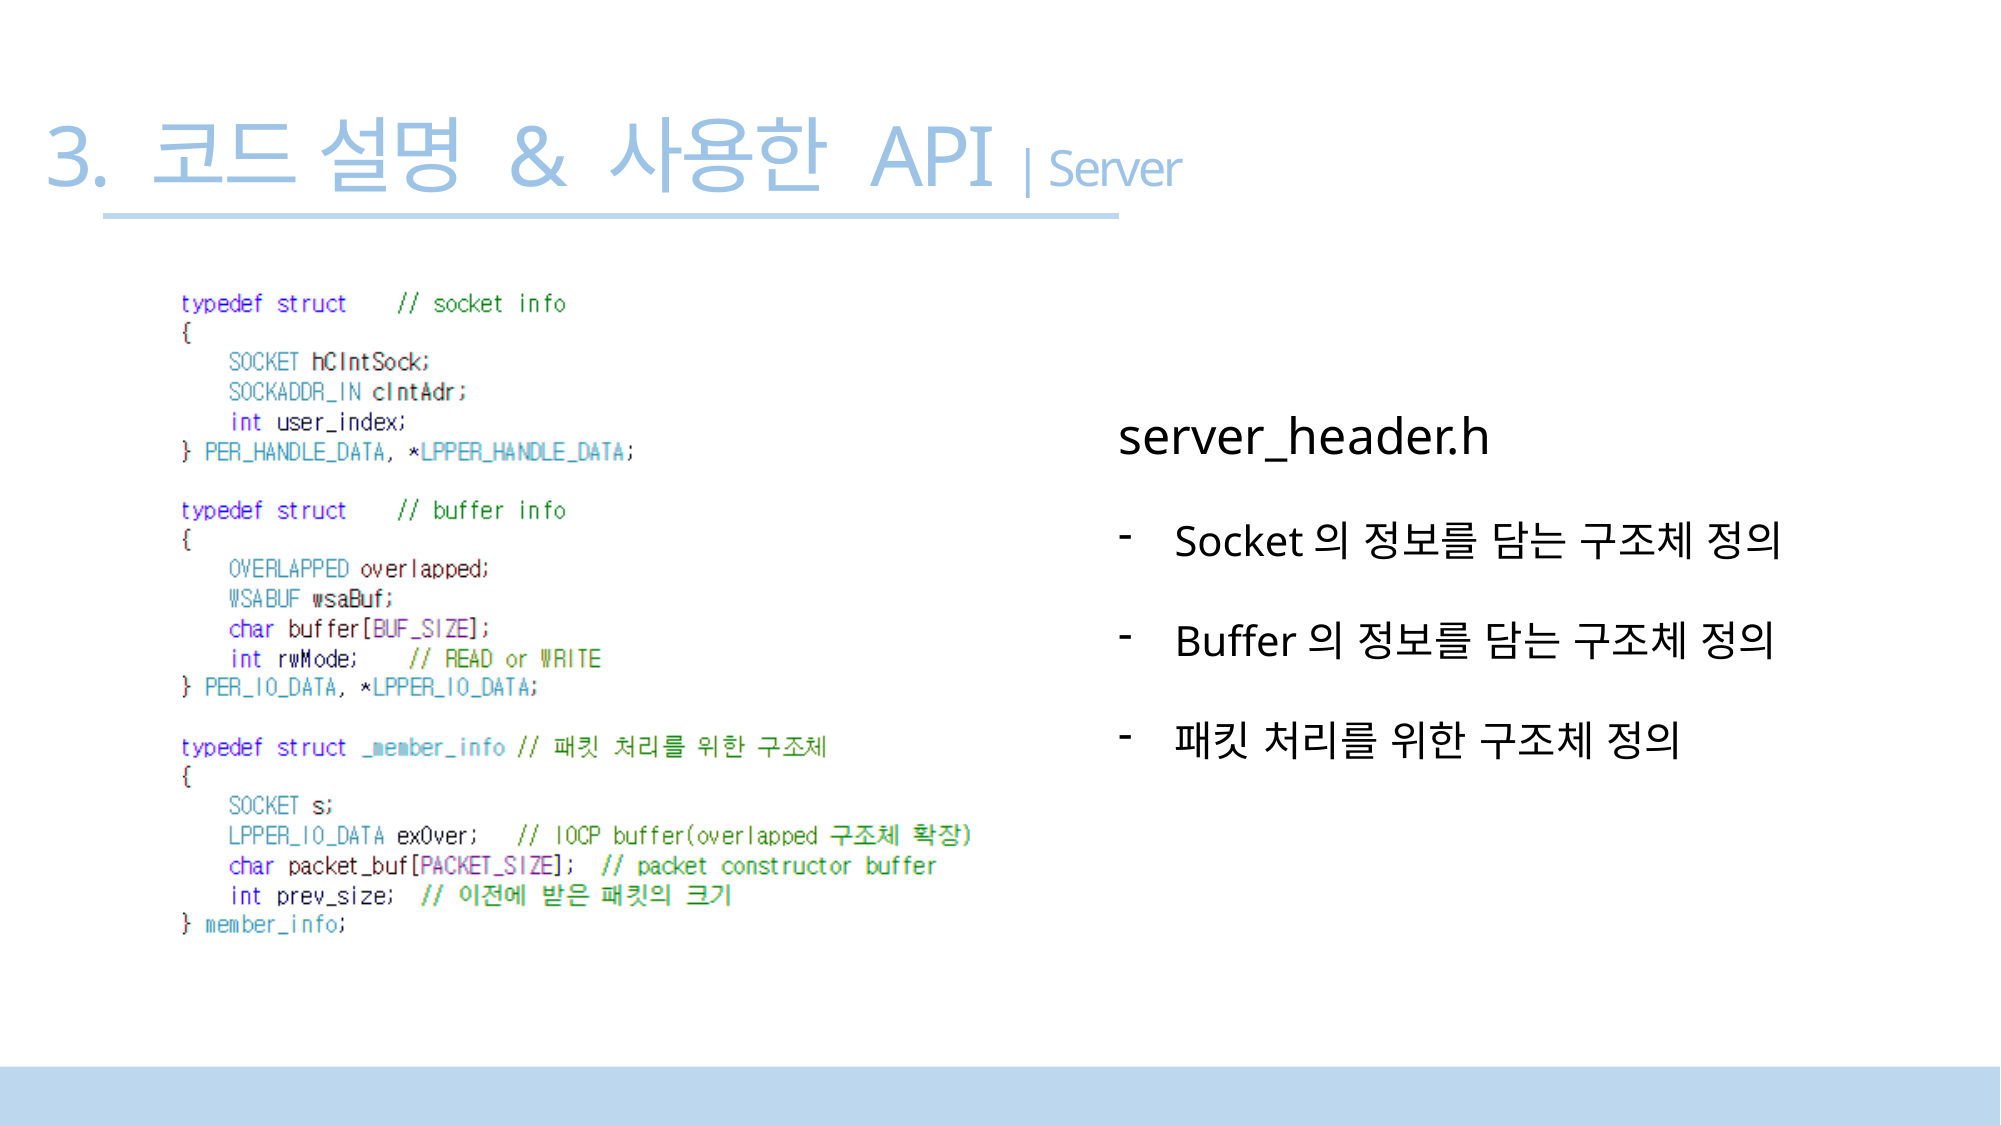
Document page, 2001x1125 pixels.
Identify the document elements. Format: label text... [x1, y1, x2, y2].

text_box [90, 95, 1140, 216]
text_box server_header.h Socket의 정보를 담는 구조체 정의 Buffer의 정보를 담는 구조체 정의 패킷 처리를 위한 구조체 정의 [1103, 337, 1906, 773]
picture [182, 284, 1000, 953]
text_box [0, 1066, 2000, 1125]
